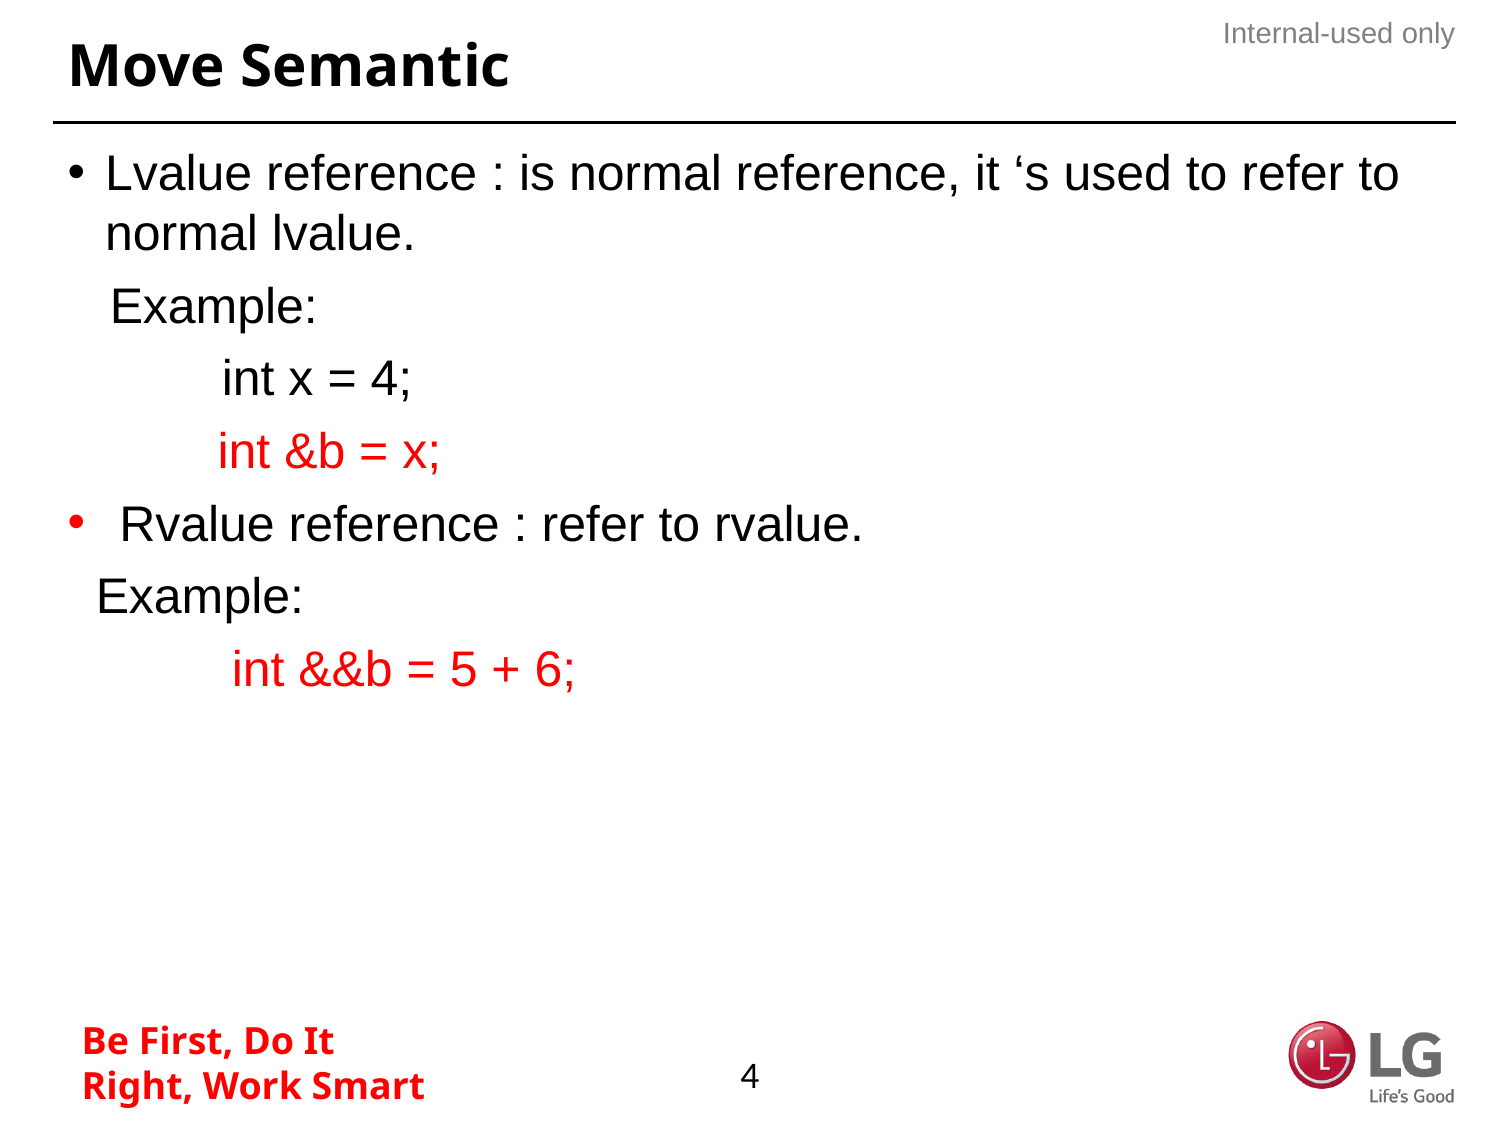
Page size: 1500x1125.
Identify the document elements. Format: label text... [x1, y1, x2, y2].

picture [1285, 1002, 1456, 1123]
slide_number 4 [581, 1043, 919, 1104]
title Move Semantic [52, 12, 1456, 123]
list Lvalue reference : is normal reference, it ‘s used to refer to normal lvalue. Example: int x = 4; int &b = x; Rvalue reference : refer to rvalue. Example: int &&b = 5 + 6; [52, 133, 1456, 1002]
